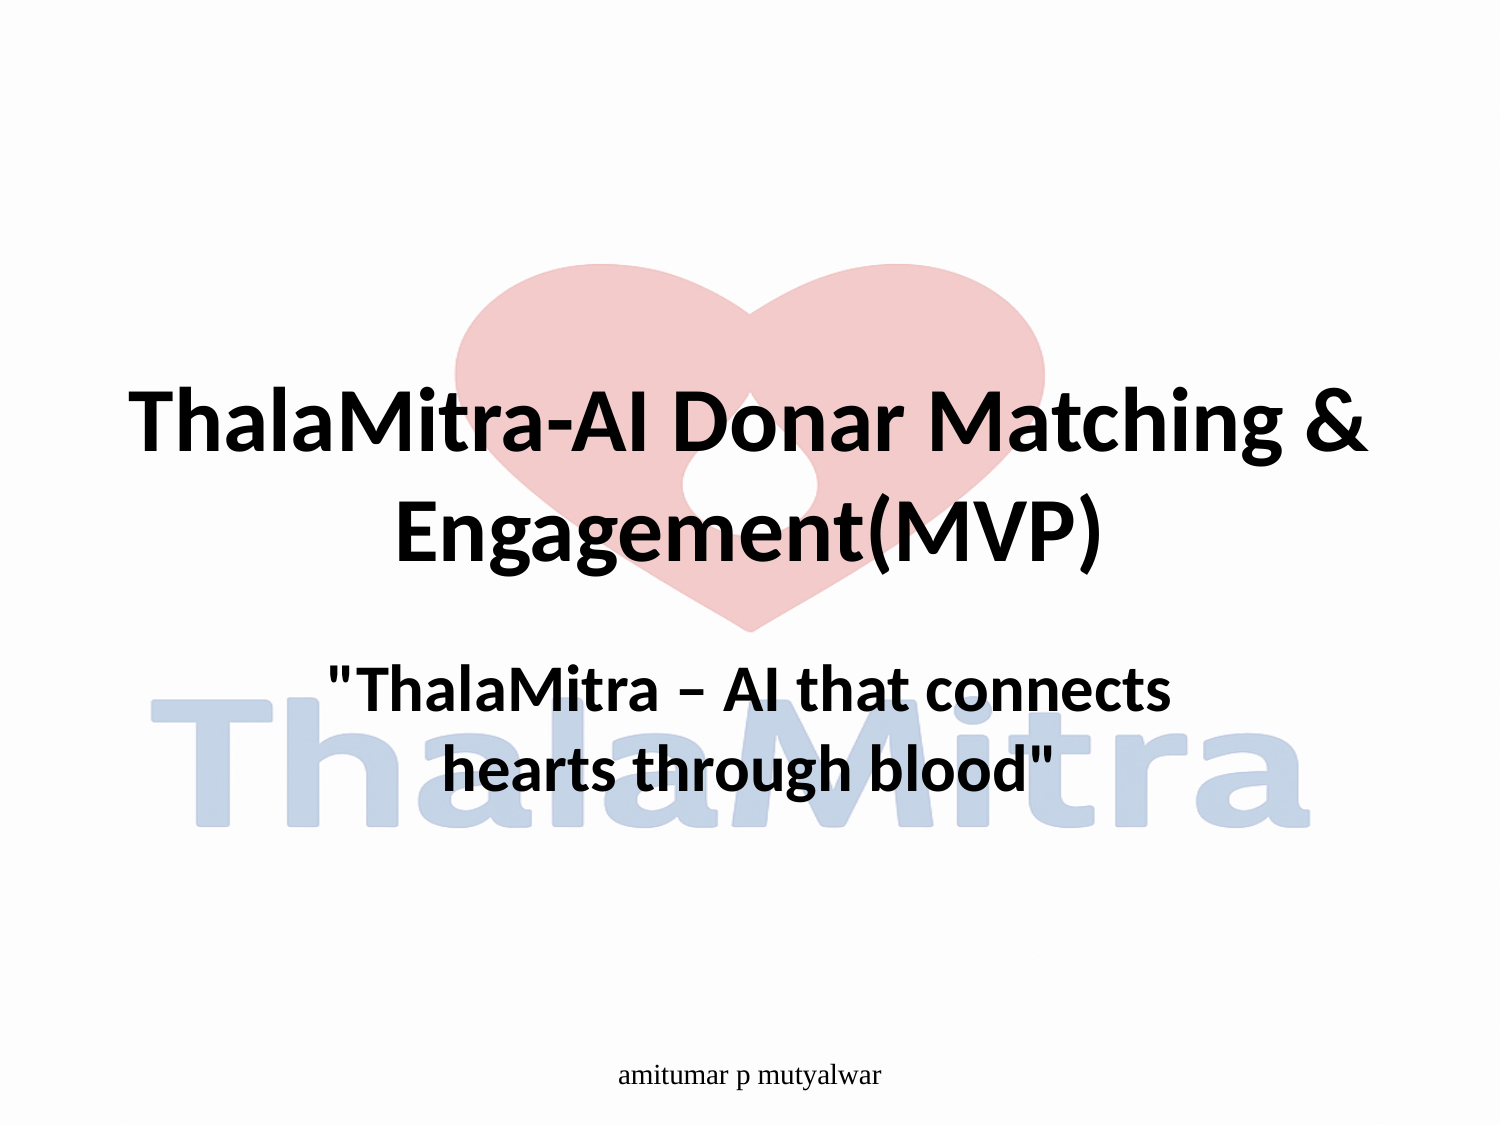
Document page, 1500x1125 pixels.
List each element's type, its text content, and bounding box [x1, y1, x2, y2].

title ThalaMitra-AI Donar Matching & Engagement(MVP) [112, 349, 1388, 591]
subtitle "ThalaMitra – AI that connects hearts through blood" [225, 637, 1275, 925]
footer amitumar p mutyalwar [512, 1042, 988, 1103]
